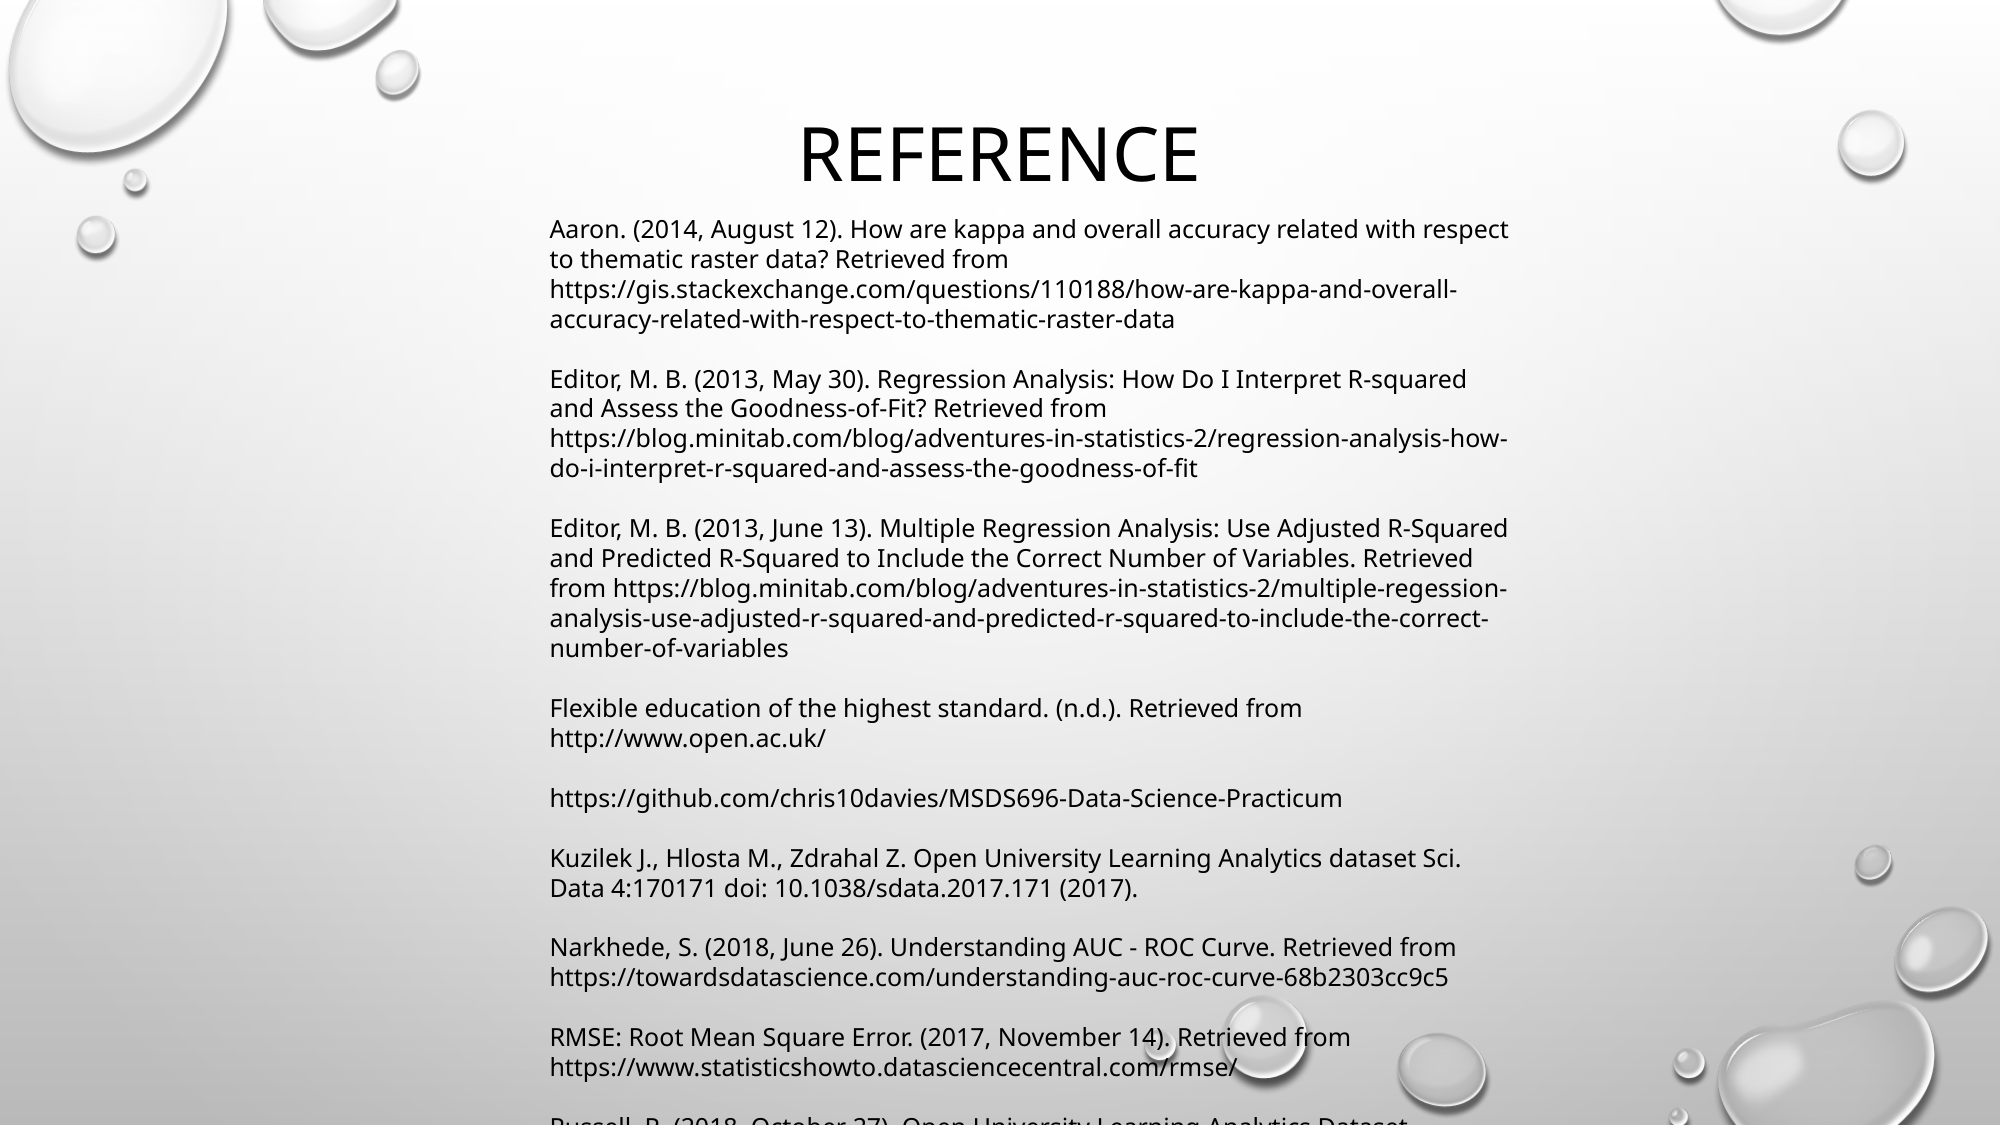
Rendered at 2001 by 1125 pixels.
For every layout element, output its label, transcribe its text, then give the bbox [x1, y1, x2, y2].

title reference [149, 107, 1851, 206]
text_box Aaron. (2014, August 12). How are kappa and overall accuracy related with respect to thematic raster data? Retrieved from https://gis.stackexchange.com/questions/110188/how-are-kappa-and-overall-accuracy-related-with-respect-to-thematic-raster-data Editor, M. B. (2013, May 30). Regression Analysis: How Do I Interpret R-squared and Assess the Goodness-of-Fit? Retrieved from https://blog.minitab.com/blog/adventures-in-statistics-2/regression-analysis-how-do-i-interpret-r-squared-and-assess-the-goodness-of-fit Editor, M. B. (2013, June 13). Multiple Regression Analysis: Use Adjusted R-Squared and Predicted R-Squared to Include the Correct Number of Variables. Retrieved from https://blog.minitab.com/blog/adventures-in-statistics-2/multiple-regession-analysis-use-adjusted-r-squared-and-predicted-r-squared-to-include-the-correct-number-of-variables Flexible education of the highest standard. (n.d.). Retrieved from http://www.open.ac.uk/ https://github.com/chris10davies/MSDS696-Data-Science-Practicum Kuzilek J., Hlosta M., Zdrahal Z. Open University Learning Analytics dataset Sci. Data 4:170171 doi: 10.1038/sdata.2017.171 (2017). Narkhede, S. (2018, June 26). Understanding AUC - ROC Curve. Retrieved from https://towardsdatascience.com/understanding-auc-roc-curve-68b2303cc9c5 RMSE: Root Mean Square Error. (2017, November 14). Retrieved from https://www.statisticshowto.datasciencecentral.com/rmse/ Russell, R. (2018, October 27). Open University Learning Analytics Dataset. Retrieved from https://www.kaggle.com/rocki37/open-university-learning-analytics-dataset [534, 205, 1535, 1125]
picture [0, 0, 2000, 1125]
